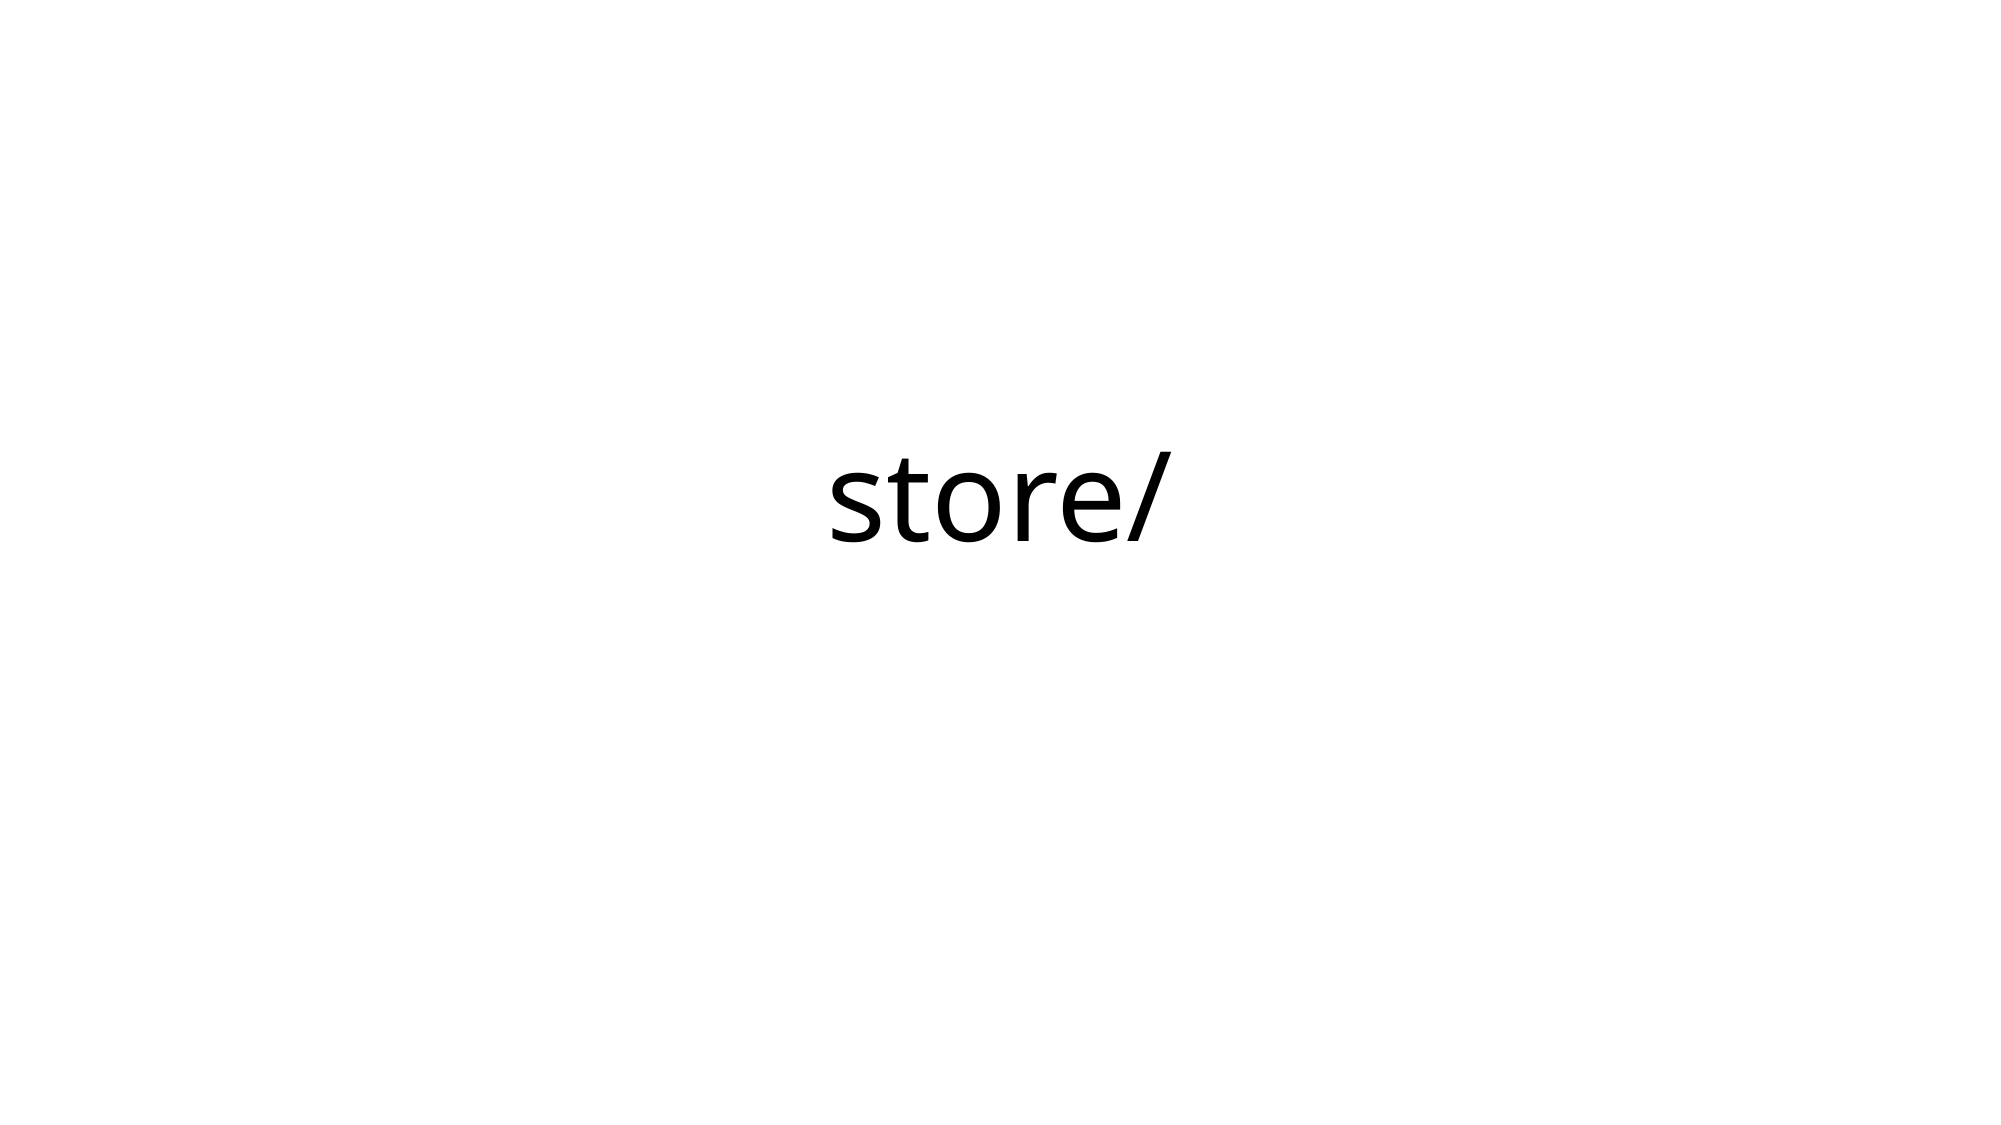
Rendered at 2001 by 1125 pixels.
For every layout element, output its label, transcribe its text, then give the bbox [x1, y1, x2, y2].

title store/ [249, 184, 1750, 576]
